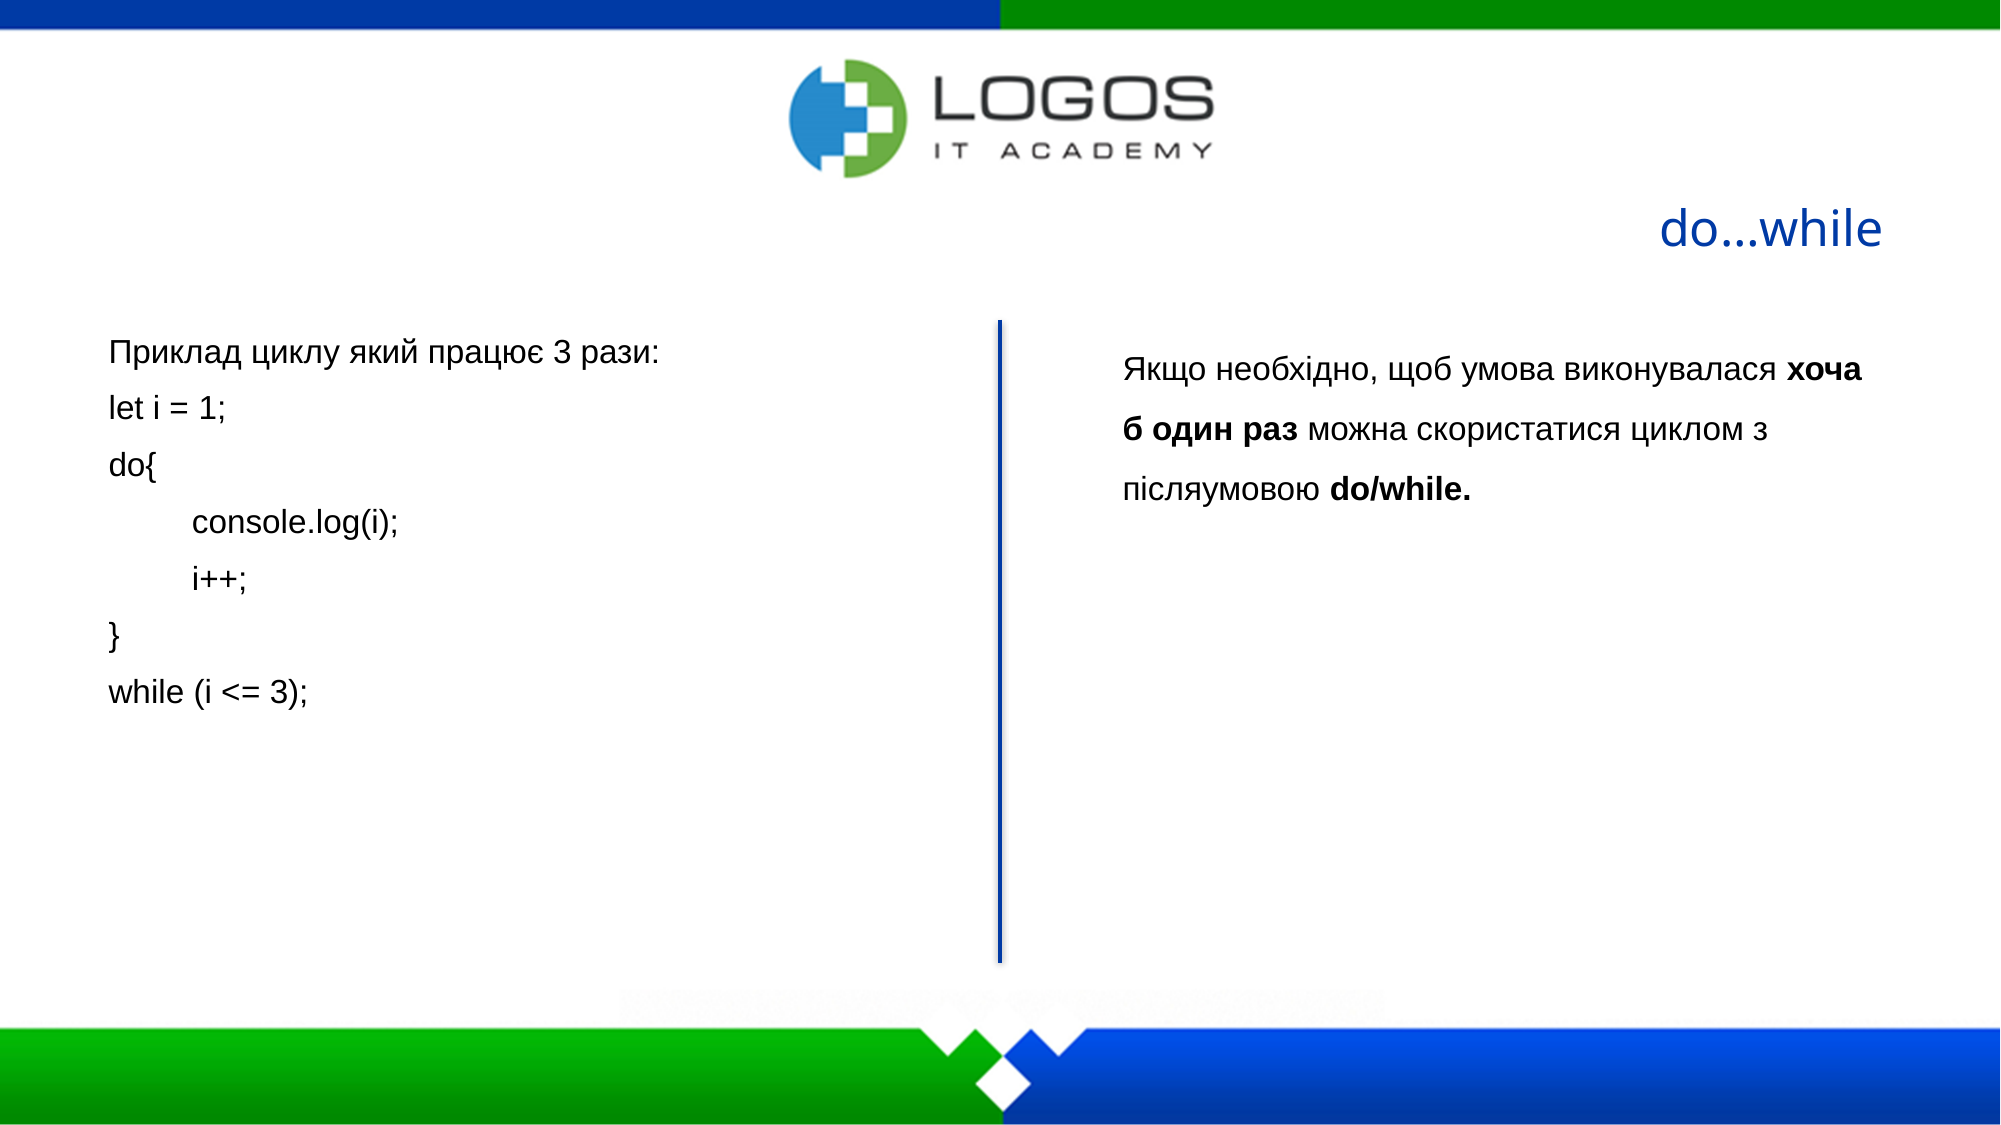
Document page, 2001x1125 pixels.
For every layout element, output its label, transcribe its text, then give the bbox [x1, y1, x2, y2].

picture [0, 0, 2001, 1125]
text_box Якщо необхідно, щоб умова виконувалася хоча б один раз можна скористатися циклом з післяумовою do/while. [1107, 319, 1892, 514]
text_box do…while [1293, 188, 1892, 264]
text_box Приклад циклу який працює 3 рази: let i = 1; do{ console.log(i); i++; } while (i <= 3); [93, 319, 929, 1034]
